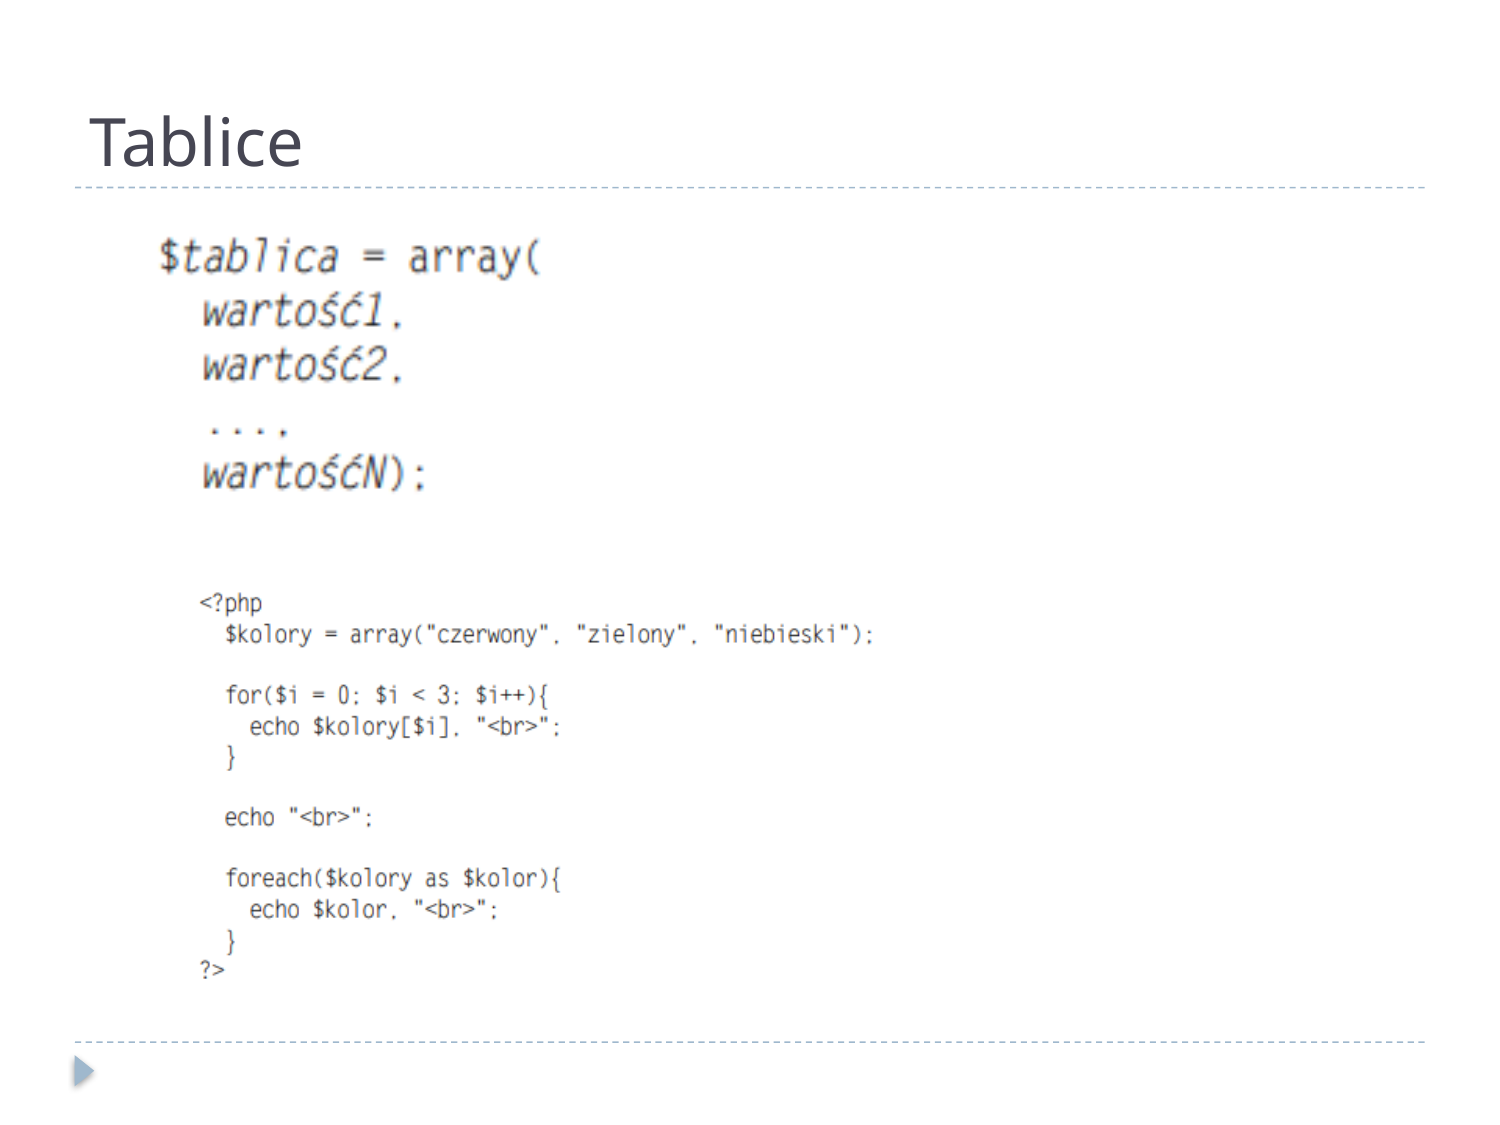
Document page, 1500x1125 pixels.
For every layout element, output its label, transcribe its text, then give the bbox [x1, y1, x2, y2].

title Tablice [75, 24, 1425, 188]
picture [152, 573, 967, 994]
picture [116, 210, 575, 544]
